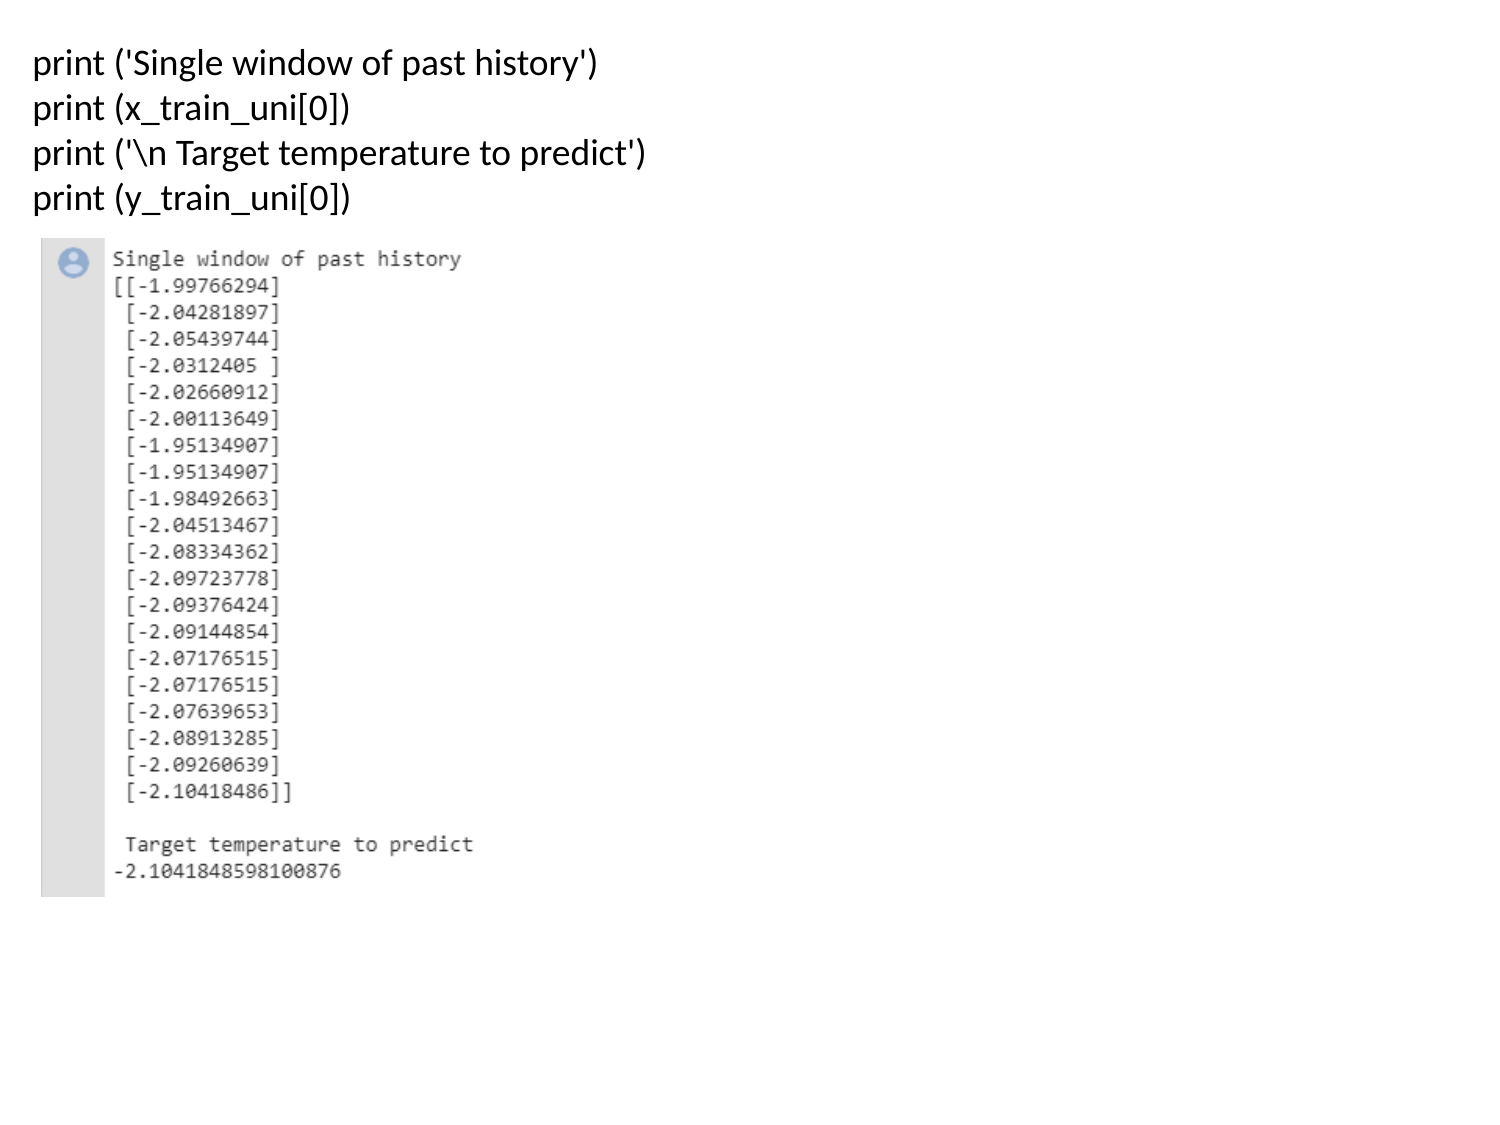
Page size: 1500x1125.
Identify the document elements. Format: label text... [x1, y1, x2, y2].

picture [41, 238, 597, 897]
text_box print ('Single window of past history') print (x_train_uni[0]) print ('\n Target temperature to predict') print (y_train_uni[0]) [17, 30, 768, 226]
